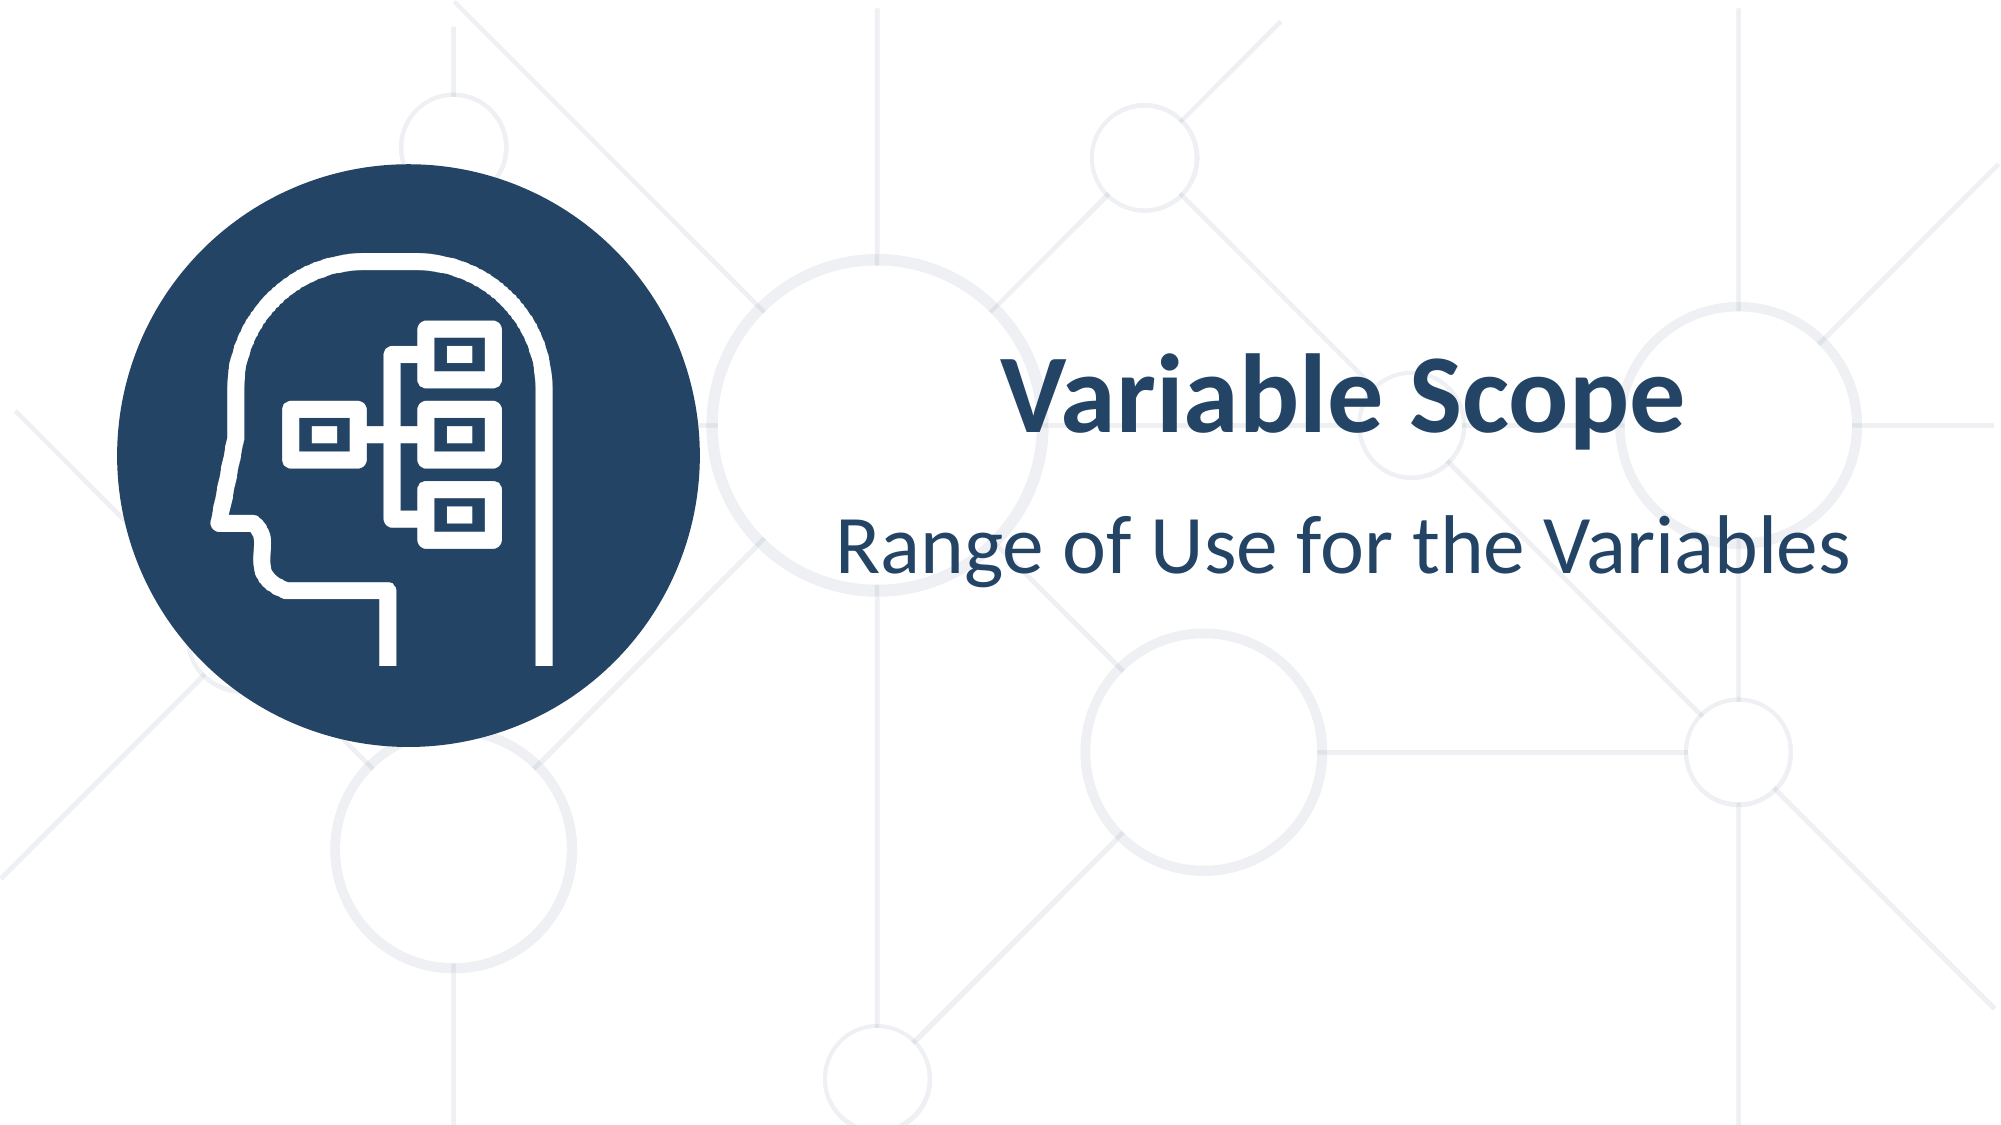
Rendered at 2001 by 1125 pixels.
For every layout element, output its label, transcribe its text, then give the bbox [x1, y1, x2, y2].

list Range of Use for the Variables [774, 481, 1913, 595]
list Variable Scope [774, 320, 1913, 447]
picture [174, 253, 588, 666]
